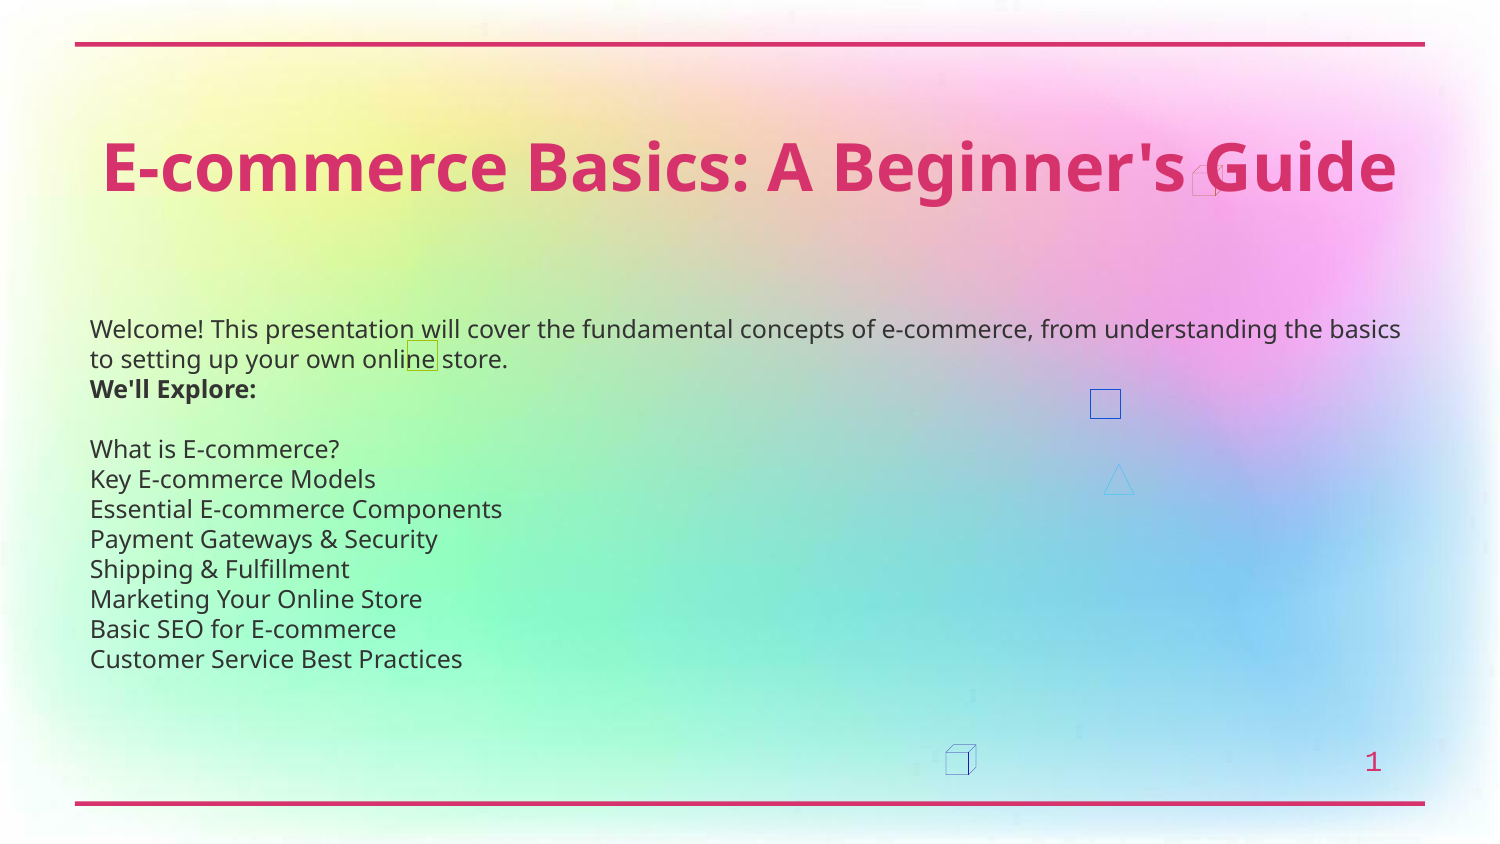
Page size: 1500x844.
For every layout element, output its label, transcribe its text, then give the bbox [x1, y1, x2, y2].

text_box [74, 42, 1425, 47]
text_box E-commerce Basics: A Beginner's Guide [74, 89, 1425, 240]
picture [0, 0, 1500, 844]
text_box Welcome! This presentation will cover the fundamental concepts of e-commerce, from understanding the basics to setting up your own online store. We'll Explore: What is E-commerce? Key E-commerce Models Essential E-commerce Components Payment Gateways & Security Shipping & Fulfillment Marketing Your Online Store Basic SEO for E-commerce Customer Service Best Practices [74, 270, 1425, 777]
text_box [74, 801, 1425, 806]
